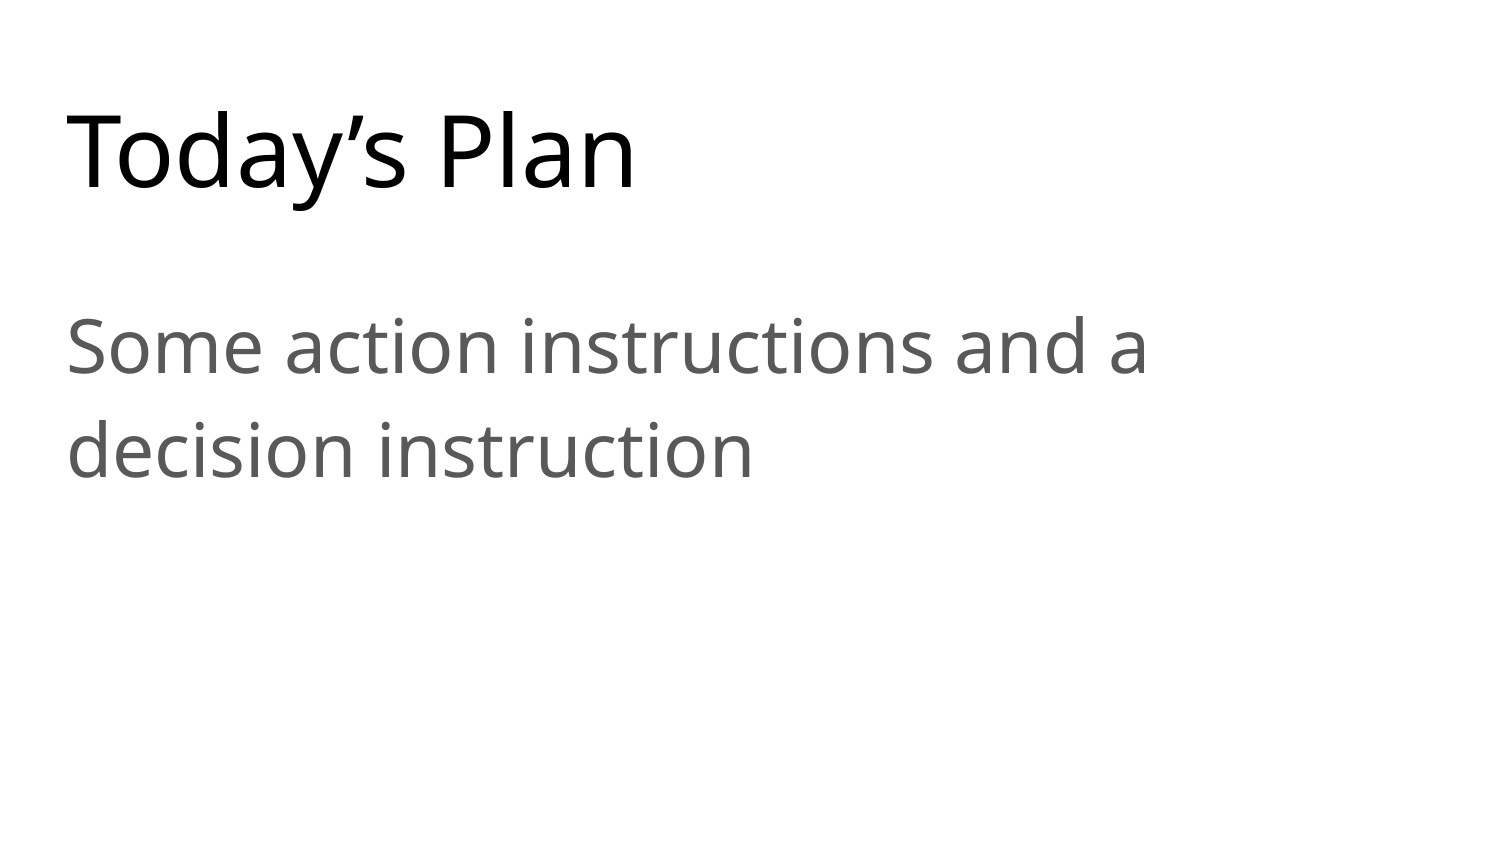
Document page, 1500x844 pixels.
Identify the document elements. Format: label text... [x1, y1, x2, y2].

title Today’s Plan [51, 72, 1449, 270]
list Some action instructions and a decision instruction [51, 270, 1449, 750]
